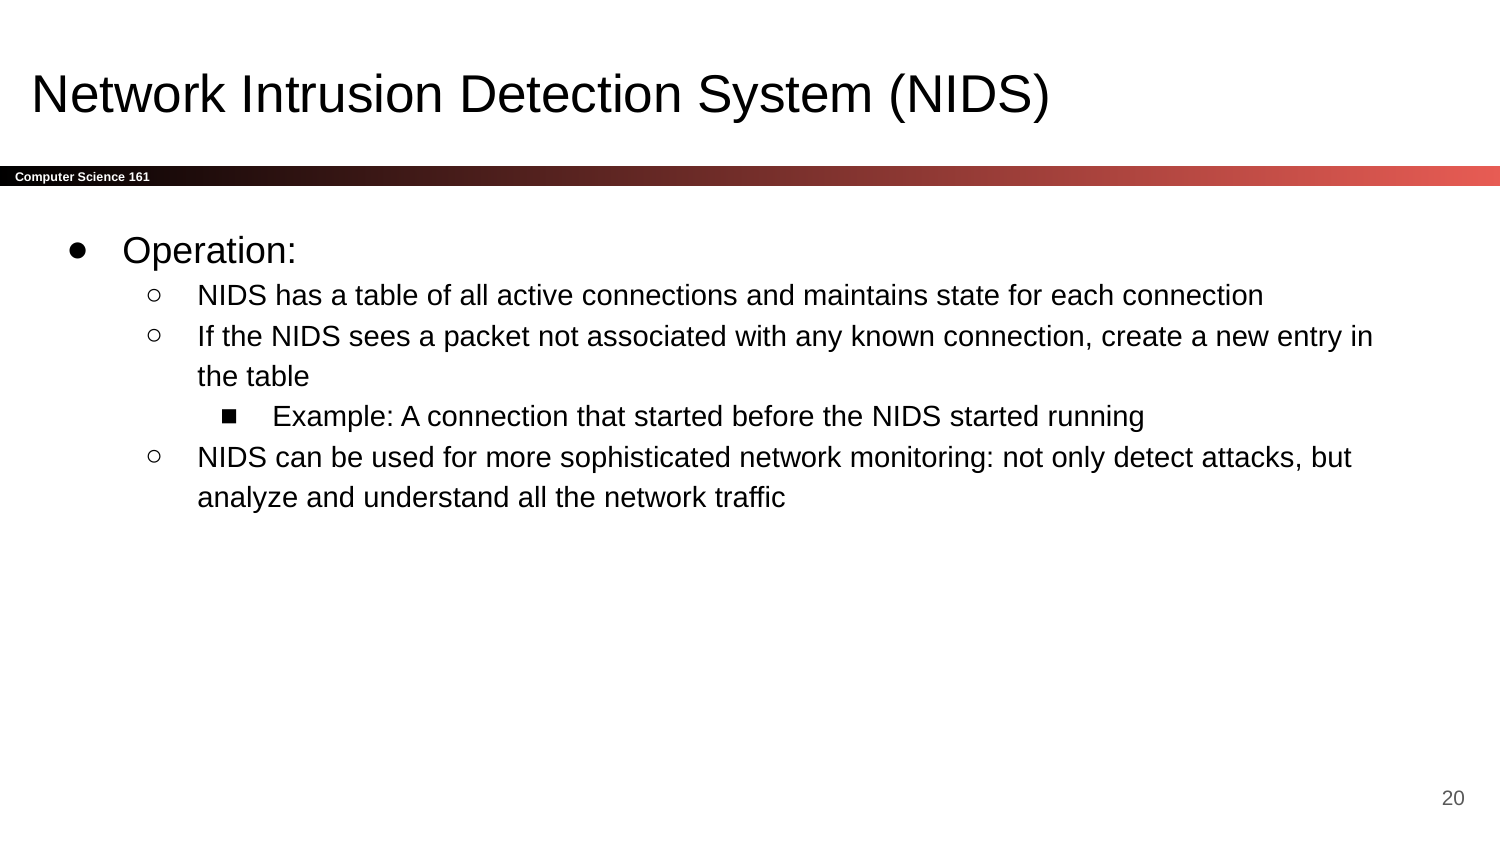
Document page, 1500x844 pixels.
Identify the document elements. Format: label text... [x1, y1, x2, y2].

list Operation: NIDS has a table of all active connections and maintains state for each connection If the NIDS sees a packet not associated with any known connection, create a new entry in the table Example: A connection that started before the NIDS started running NIDS can be used for more sophisticated network monitoring: not only detect attacks, but analyze and understand all the network traffic [32, 204, 1431, 823]
title Network Intrusion Detection System (NIDS) [16, 44, 1415, 139]
slide_number ‹#› [1389, 764, 1480, 830]
